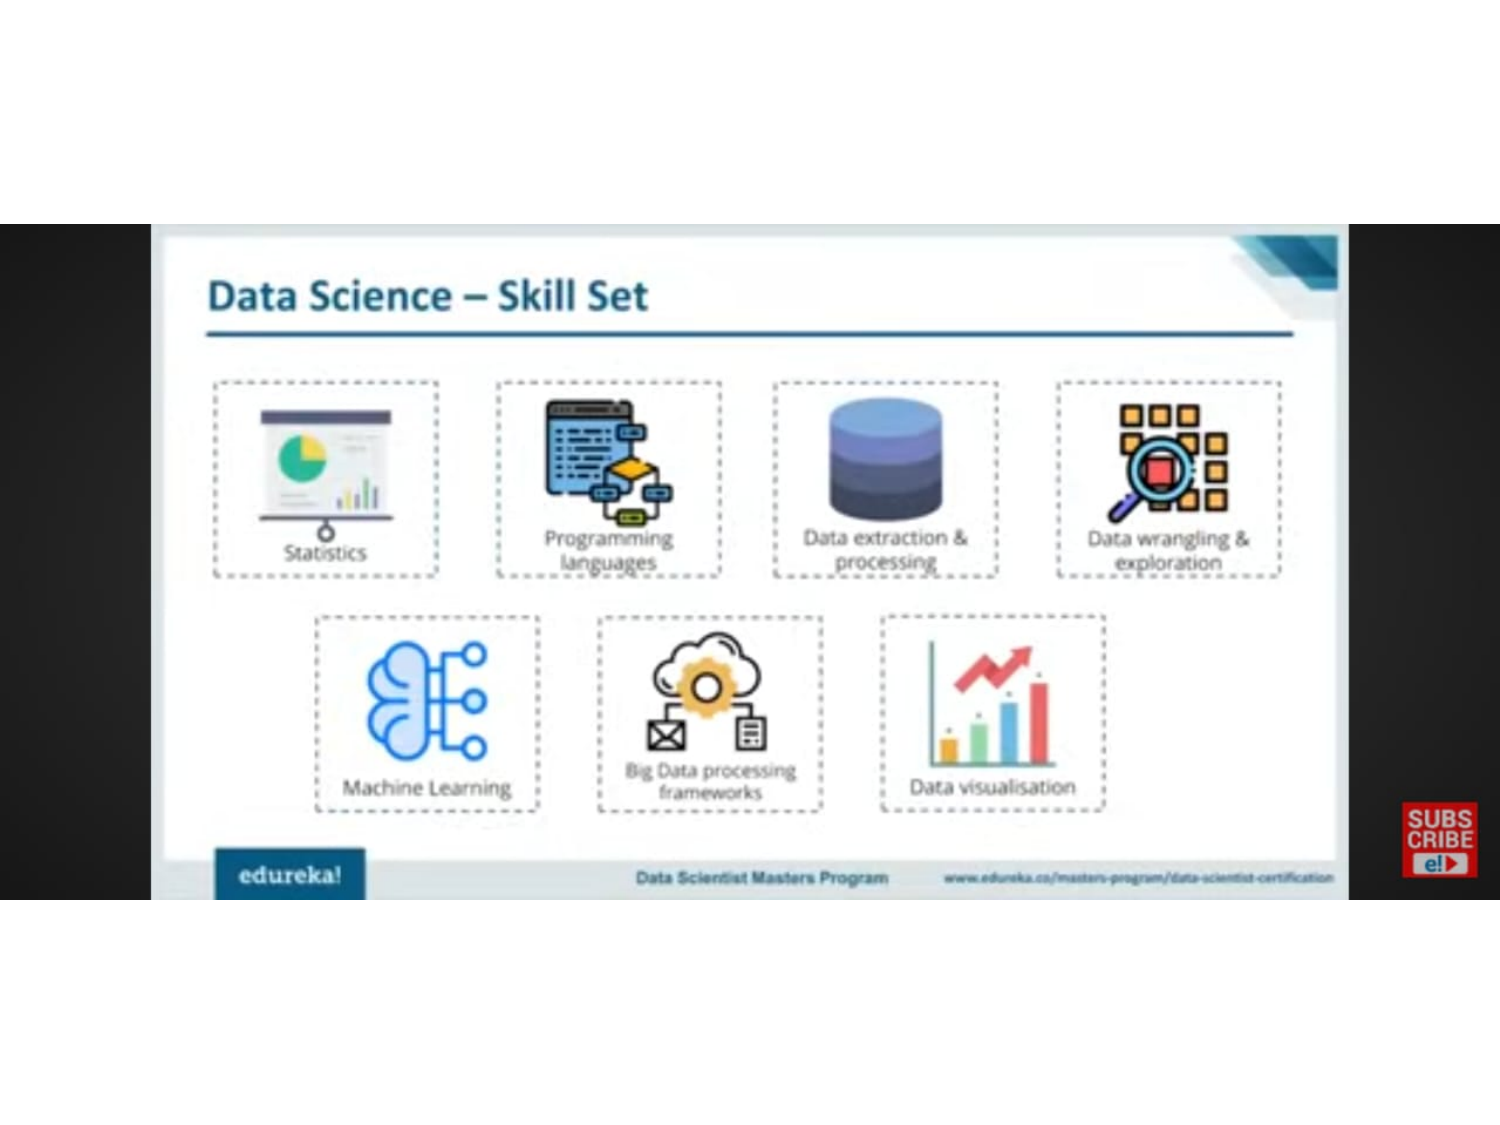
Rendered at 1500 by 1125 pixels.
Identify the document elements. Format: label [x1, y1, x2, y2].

picture [0, 224, 1500, 901]
picture [224, 863, 343, 891]
picture [224, 889, 229, 901]
